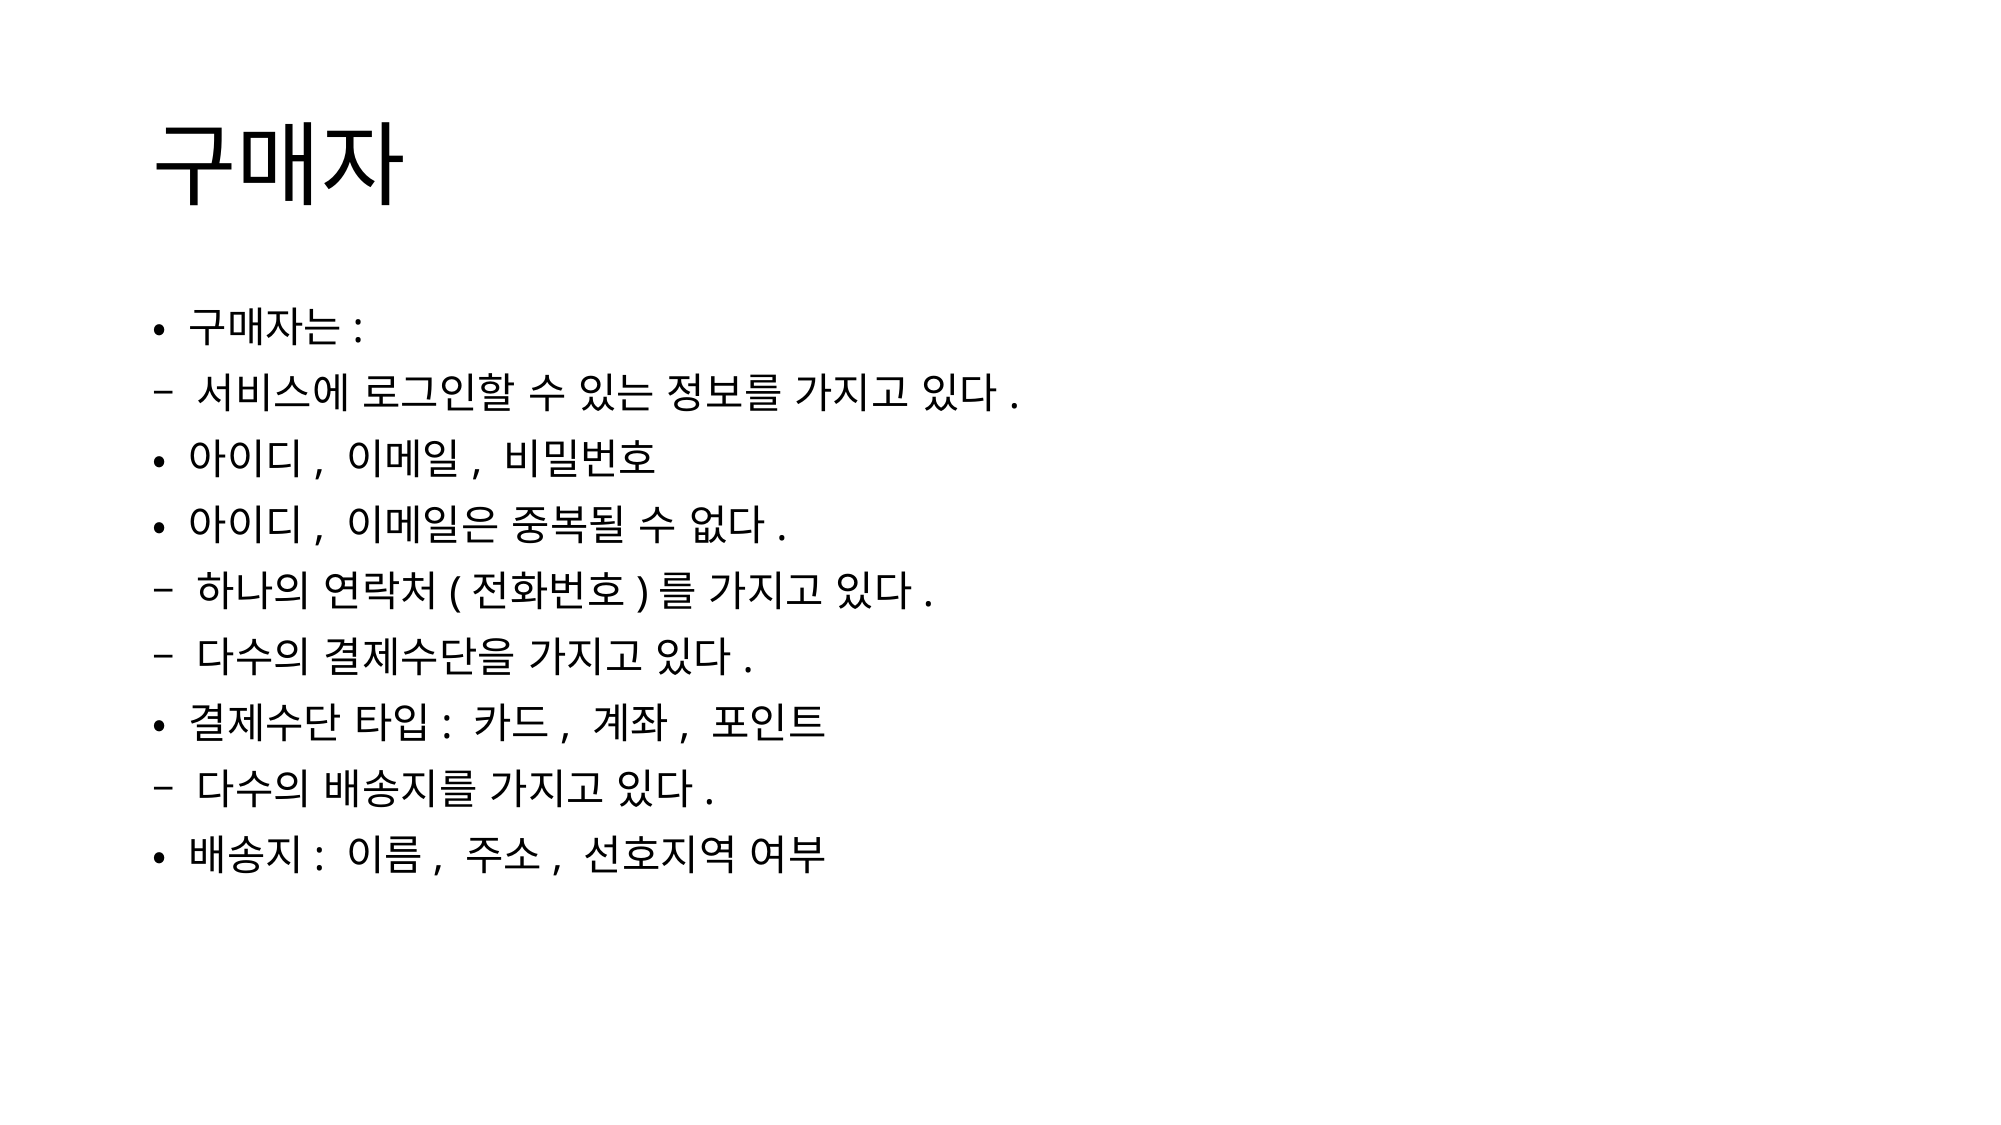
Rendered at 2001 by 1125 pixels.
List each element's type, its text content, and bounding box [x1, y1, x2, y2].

list • 구매자는: – 서비스에 로그인할 수 있는 정보를 가지고 있다. • 아이디, 이메일, 비밀번호 • 아이디, 이메일은 중복될 수 없다. – 하나의 연락처(전화번호)를 가지고 있다. – 다수의 결제수단을 가지고 있다. • 결제수단 타입: 카드, 계좌, 포인트 – 다수의 배송지를 가지고 있다. • 배송지: 이름, 주소, 선호지역 여부 [137, 299, 1863, 1014]
title 구매자 [137, 59, 1863, 278]
